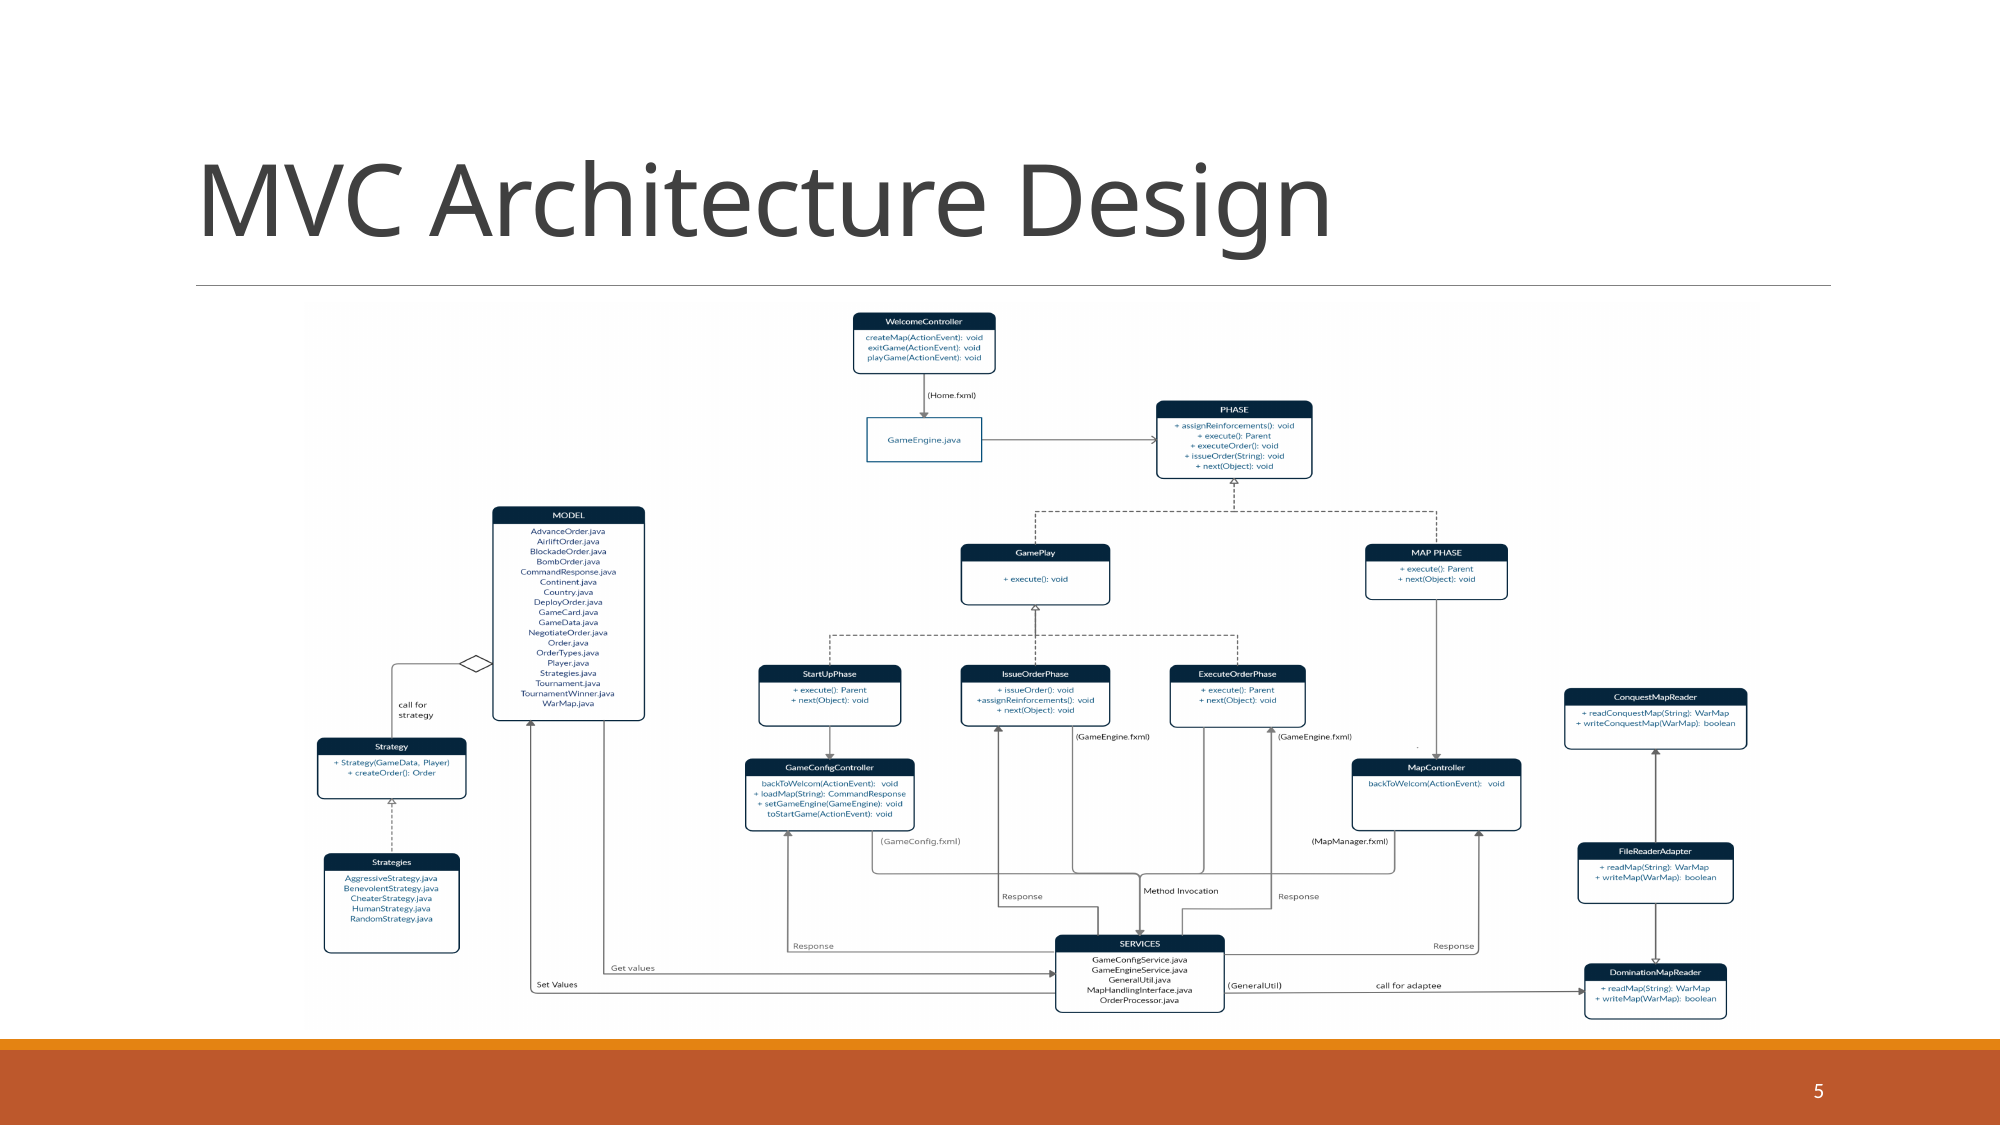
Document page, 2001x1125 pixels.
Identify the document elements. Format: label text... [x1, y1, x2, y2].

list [303, 302, 1760, 1031]
title MVC Architecture Design [180, 47, 1830, 264]
slide_number 5 [1624, 1059, 1840, 1120]
